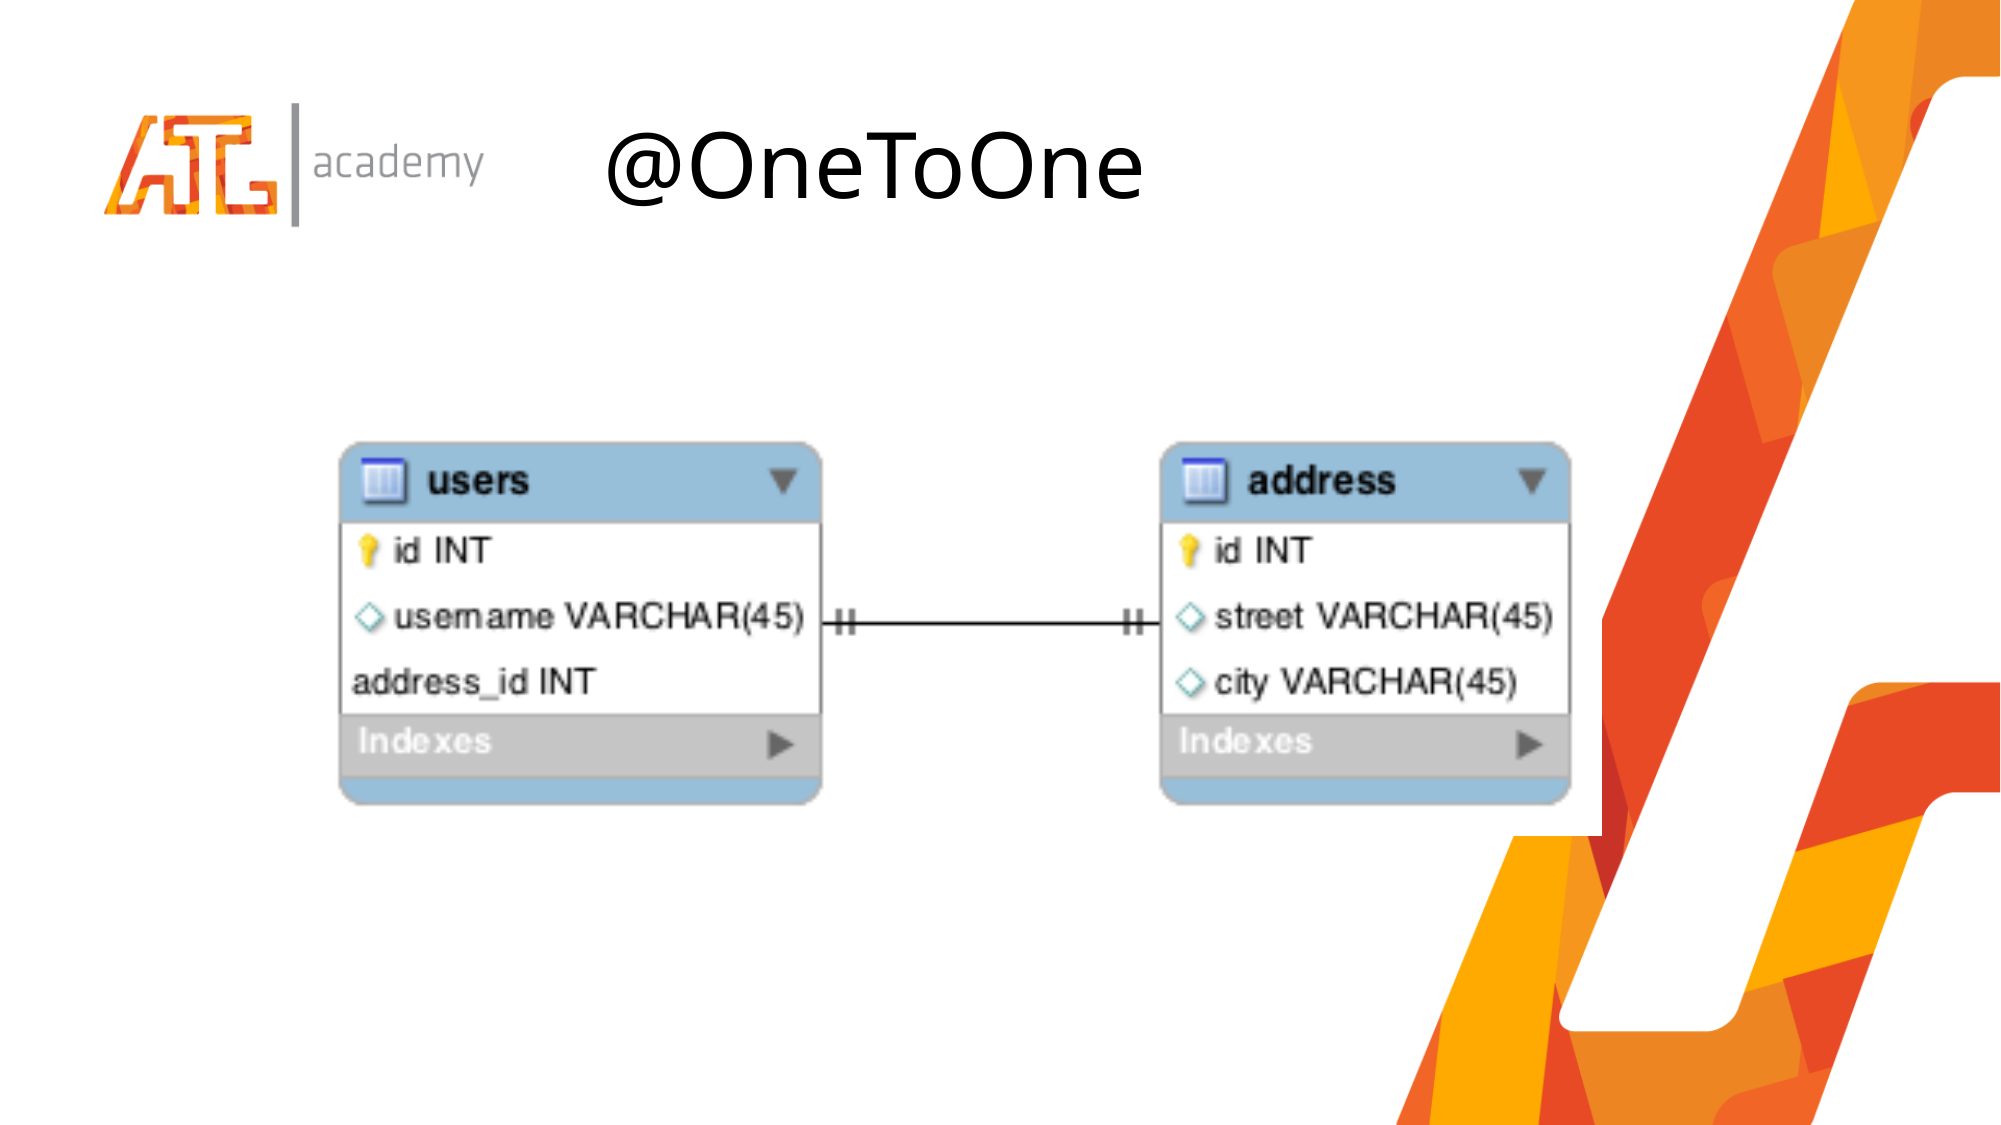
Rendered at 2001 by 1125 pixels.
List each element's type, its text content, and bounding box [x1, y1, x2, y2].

picture [0, 0, 2001, 1125]
title @OneToOne [137, 59, 1863, 278]
